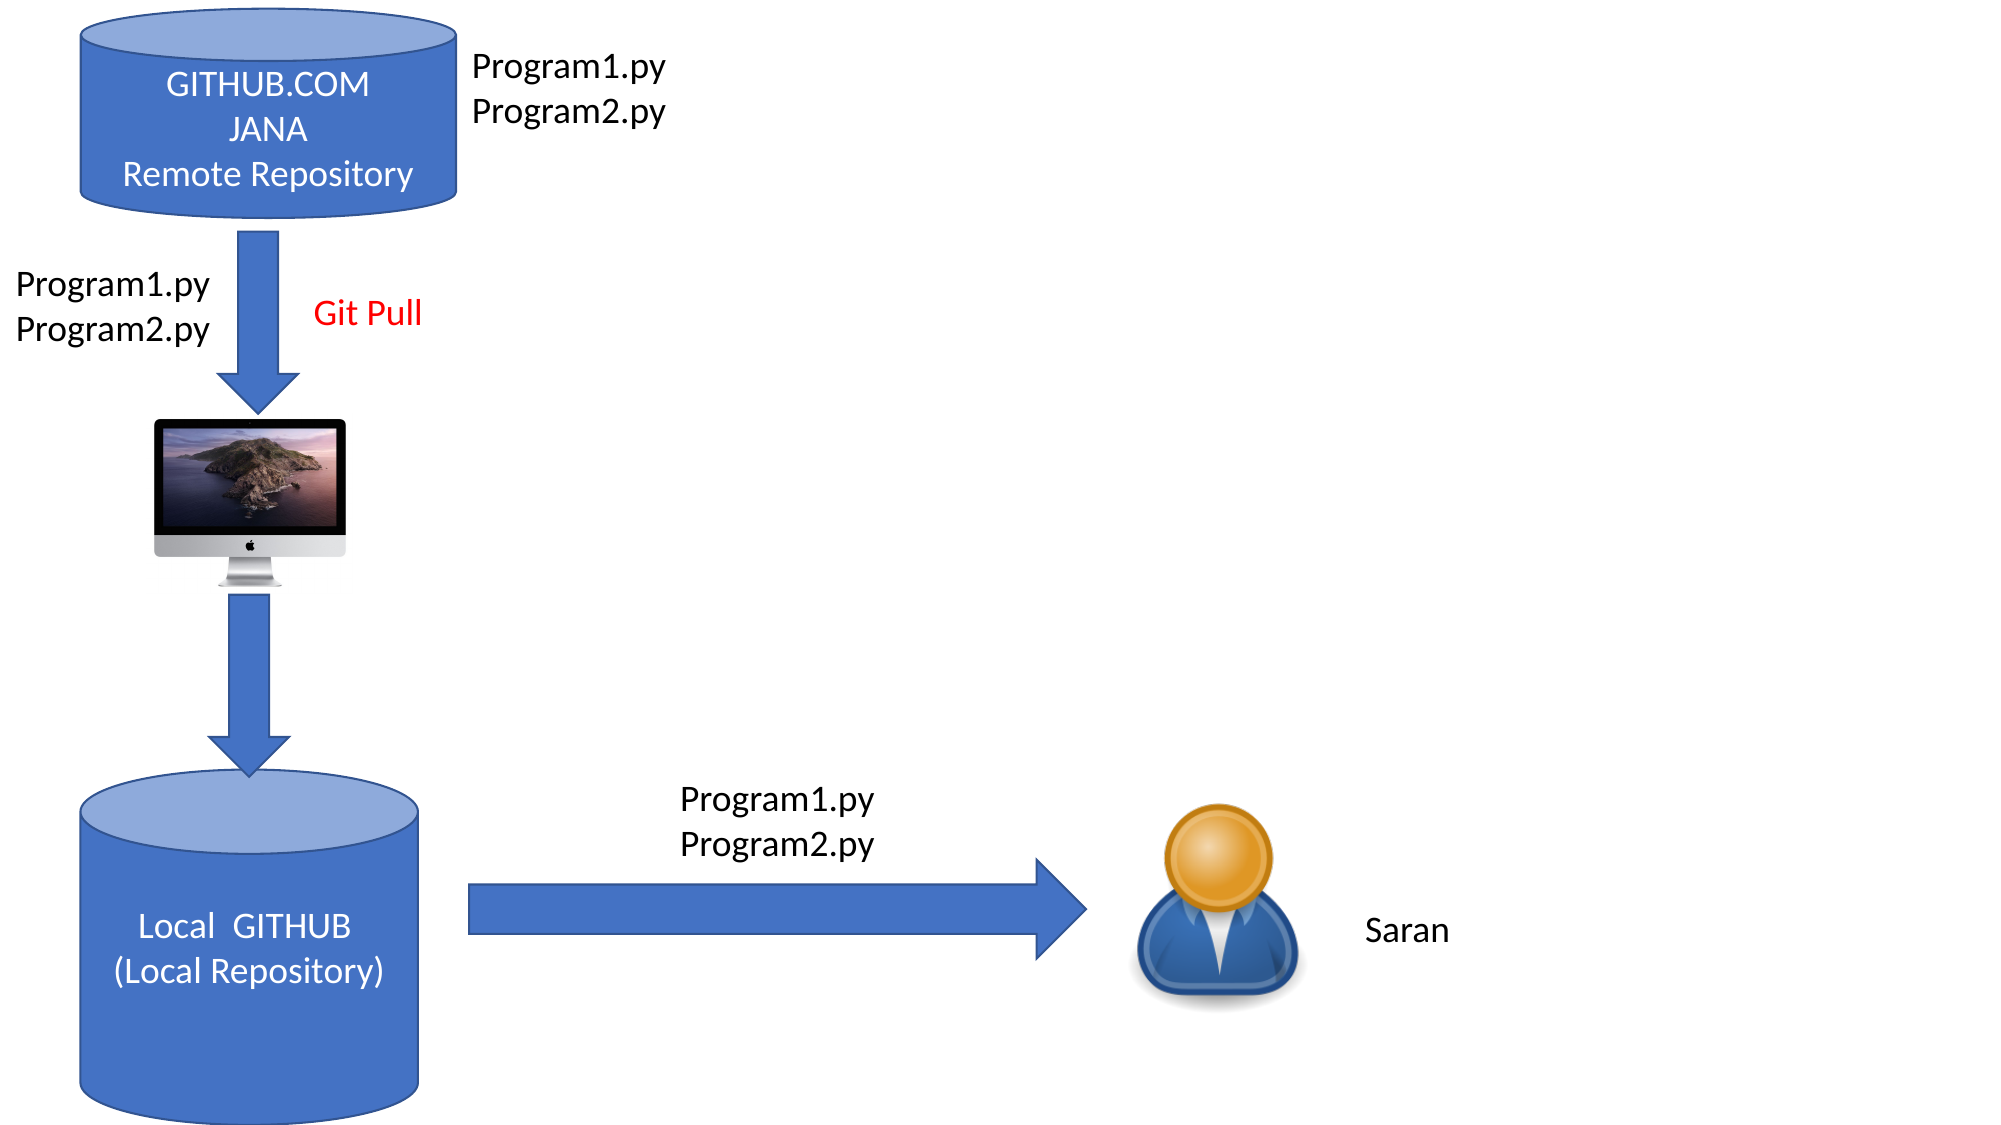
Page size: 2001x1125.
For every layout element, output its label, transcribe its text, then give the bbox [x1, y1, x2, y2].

text_box [468, 857, 1088, 962]
text_box Program1.py Program2.py [665, 766, 890, 872]
text_box [215, 230, 301, 413]
picture [1103, 794, 1333, 1024]
text_box Local GITHUB (Local Repository) [79, 768, 419, 1125]
text_box Git Pull [298, 280, 438, 341]
text_box Program1.py Program2.py [457, 33, 682, 139]
text_box [206, 594, 292, 779]
text_box GITHUB.COM JANA Remote Repository [79, 7, 458, 220]
picture [146, 413, 353, 594]
text_box Saran [1350, 897, 1466, 958]
text_box Program1.py Program2.py [1, 251, 226, 357]
